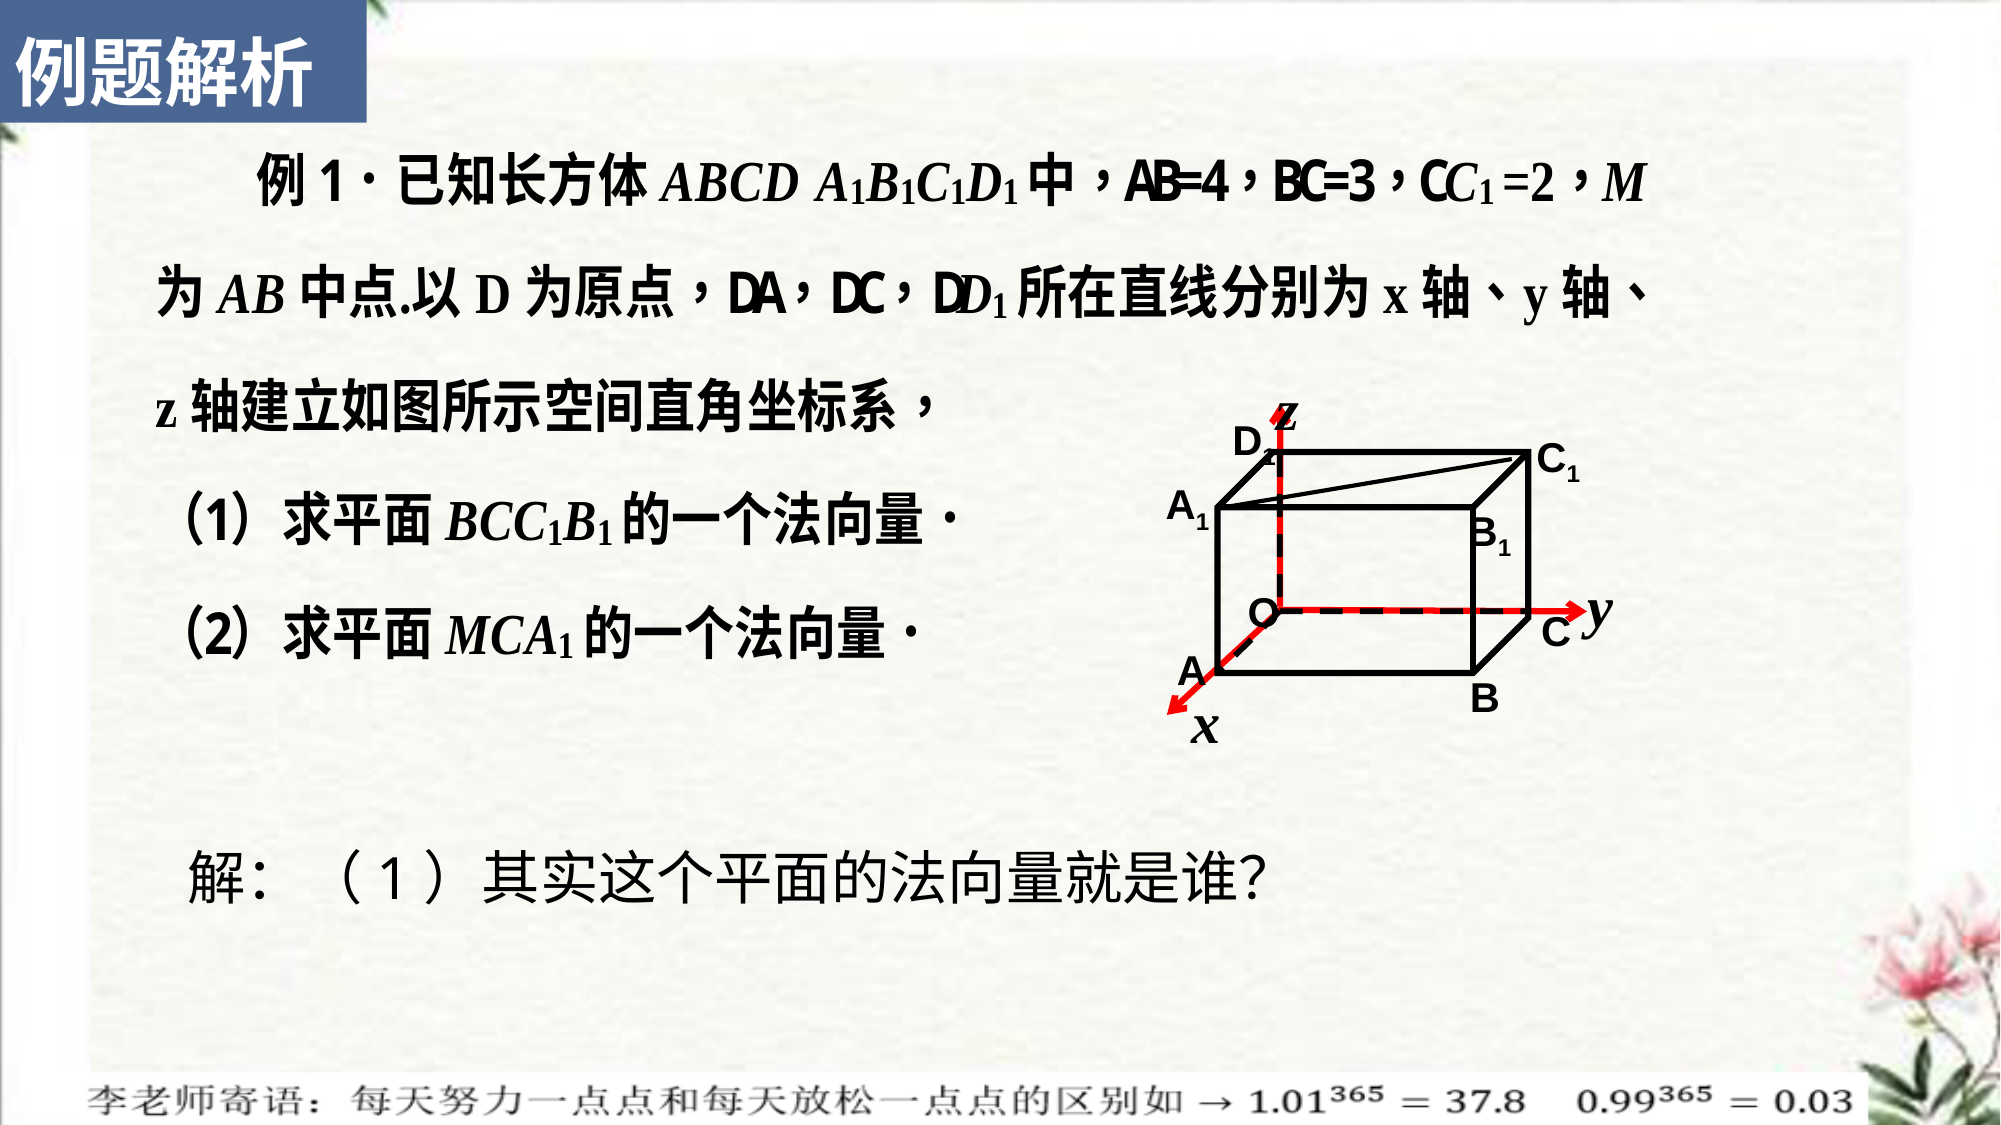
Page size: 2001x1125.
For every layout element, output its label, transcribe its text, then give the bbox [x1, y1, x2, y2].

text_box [155, 141, 1650, 824]
picture [0, 0, 2001, 1125]
text_box 解：（1）其实这个平面的法向量就是谁？ [172, 833, 1357, 919]
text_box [1150, 364, 1650, 764]
text_box 例题解析 [0, 0, 367, 123]
